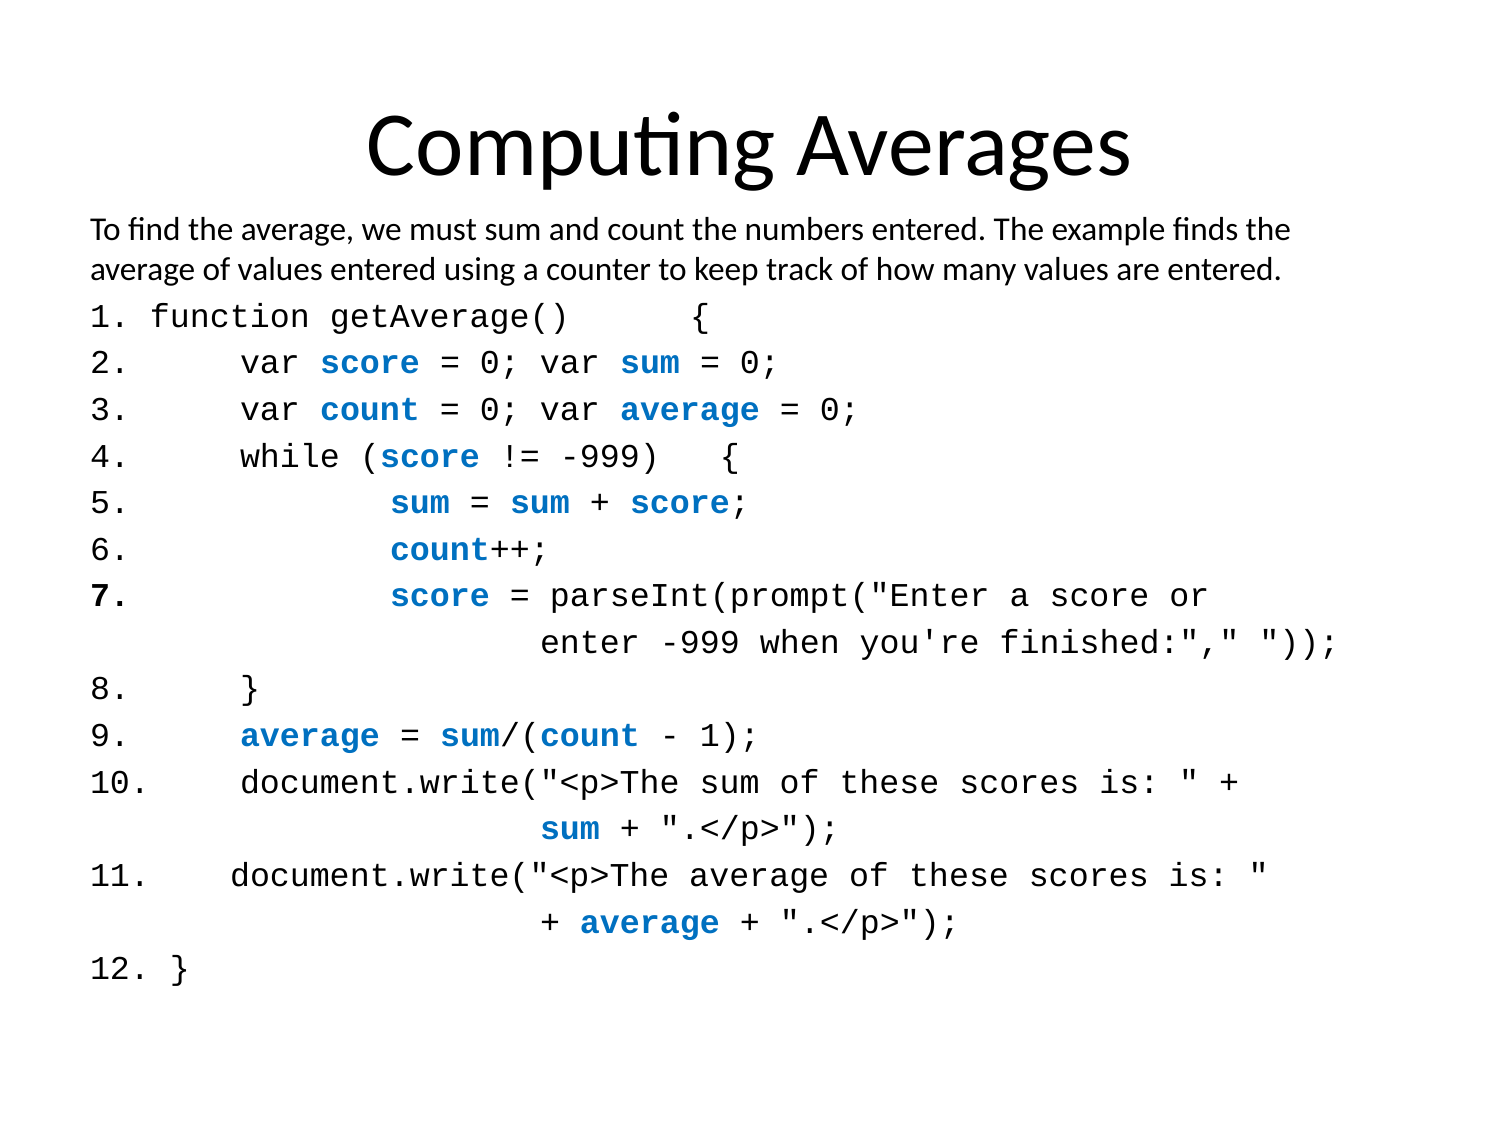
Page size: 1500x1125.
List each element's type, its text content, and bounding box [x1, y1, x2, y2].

title Computing Averages [75, 45, 1425, 233]
list To find the average, we must sum and count the numbers entered. The example finds the average of values entered using a counter to keep track of how many values are entered. 1. function getAverage() { 2. var score = 0; var sum = 0; 3. var count = 0; var average = 0; 4. while (score != -999) { 5. sum = sum + score; 6. count++; 7. score = parseInt(prompt("Enter a score or enter -999 when you're finished:"," ")); 8. } 9. average = sum/(count - 1); 10. document.write("<p>The sum of these scores is: " + sum + ".</p>"); document.write("<p>The average of these scores is: " + average + ".</p>"); 12. } [75, 200, 1375, 1005]
